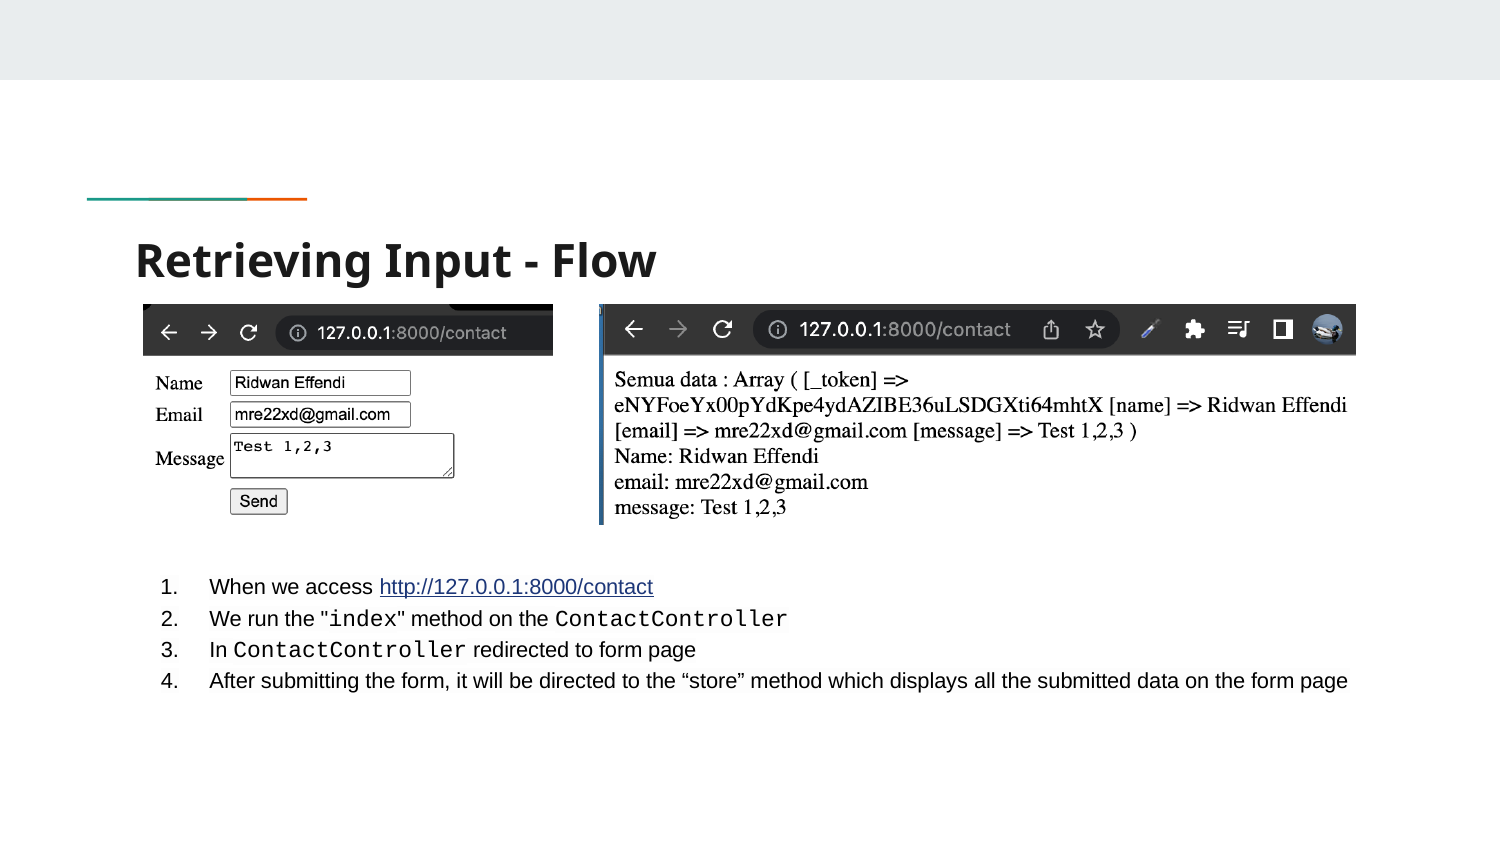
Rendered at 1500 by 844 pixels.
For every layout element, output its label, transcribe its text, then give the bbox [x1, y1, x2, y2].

picture [599, 303, 1356, 526]
picture [142, 303, 553, 526]
text_box When we access http://127.0.0.1:8000/contact We run the "index" method on the ContactController In ContactController redirected to form page After submitting the form, it will be directed to the “store” method which displays all the submitted data on the form page [119, 554, 1381, 708]
title Retrieving Input - Flow [119, 216, 1381, 305]
